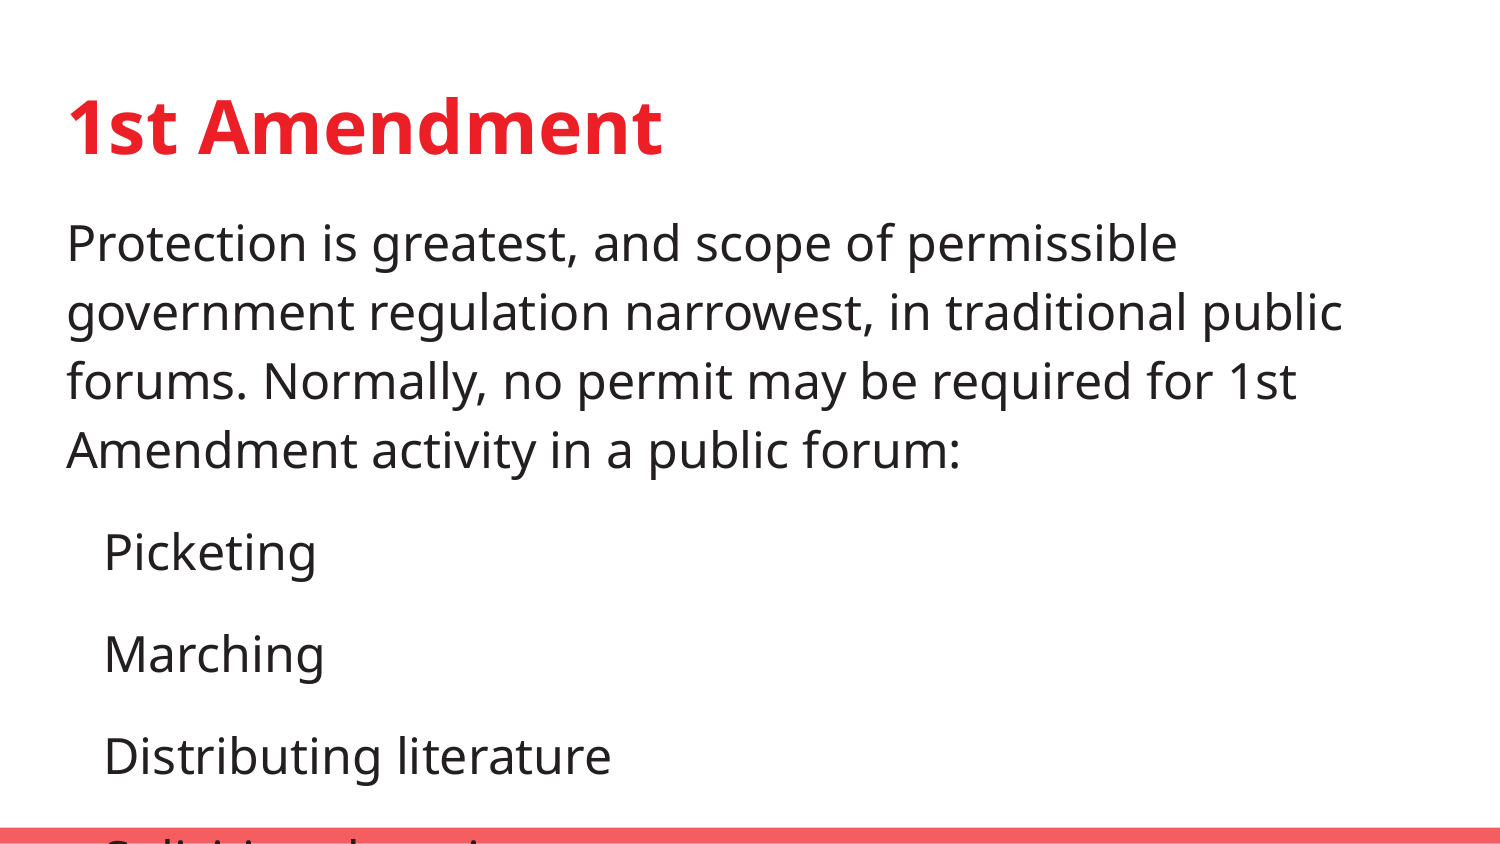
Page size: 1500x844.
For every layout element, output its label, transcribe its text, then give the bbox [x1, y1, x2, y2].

list Protection is greatest, and scope of permissible government regulation narrowest, in traditional public forums. Normally, no permit may be required for 1st Amendment activity in a public forum: Picketing Marching Distributing literature Soliciting donations [51, 187, 1449, 748]
title 1st Amendment [51, 64, 1449, 167]
